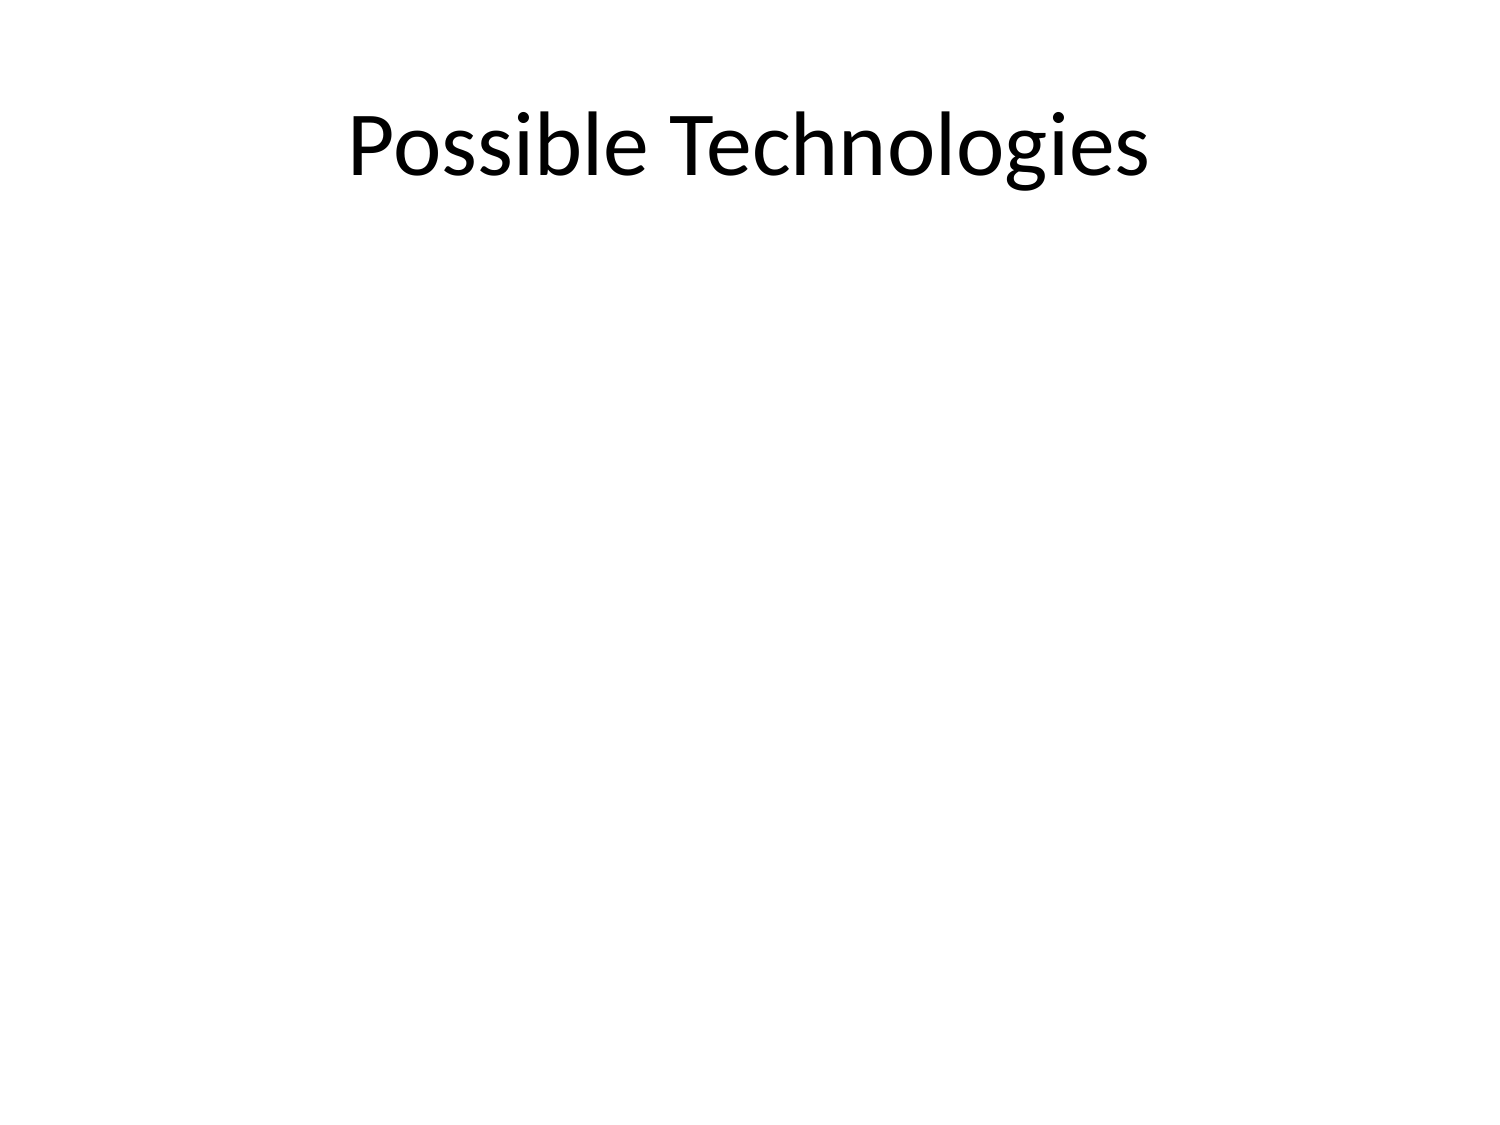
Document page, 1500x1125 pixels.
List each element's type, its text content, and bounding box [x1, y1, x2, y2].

title Possible Technologies [75, 45, 1425, 233]
